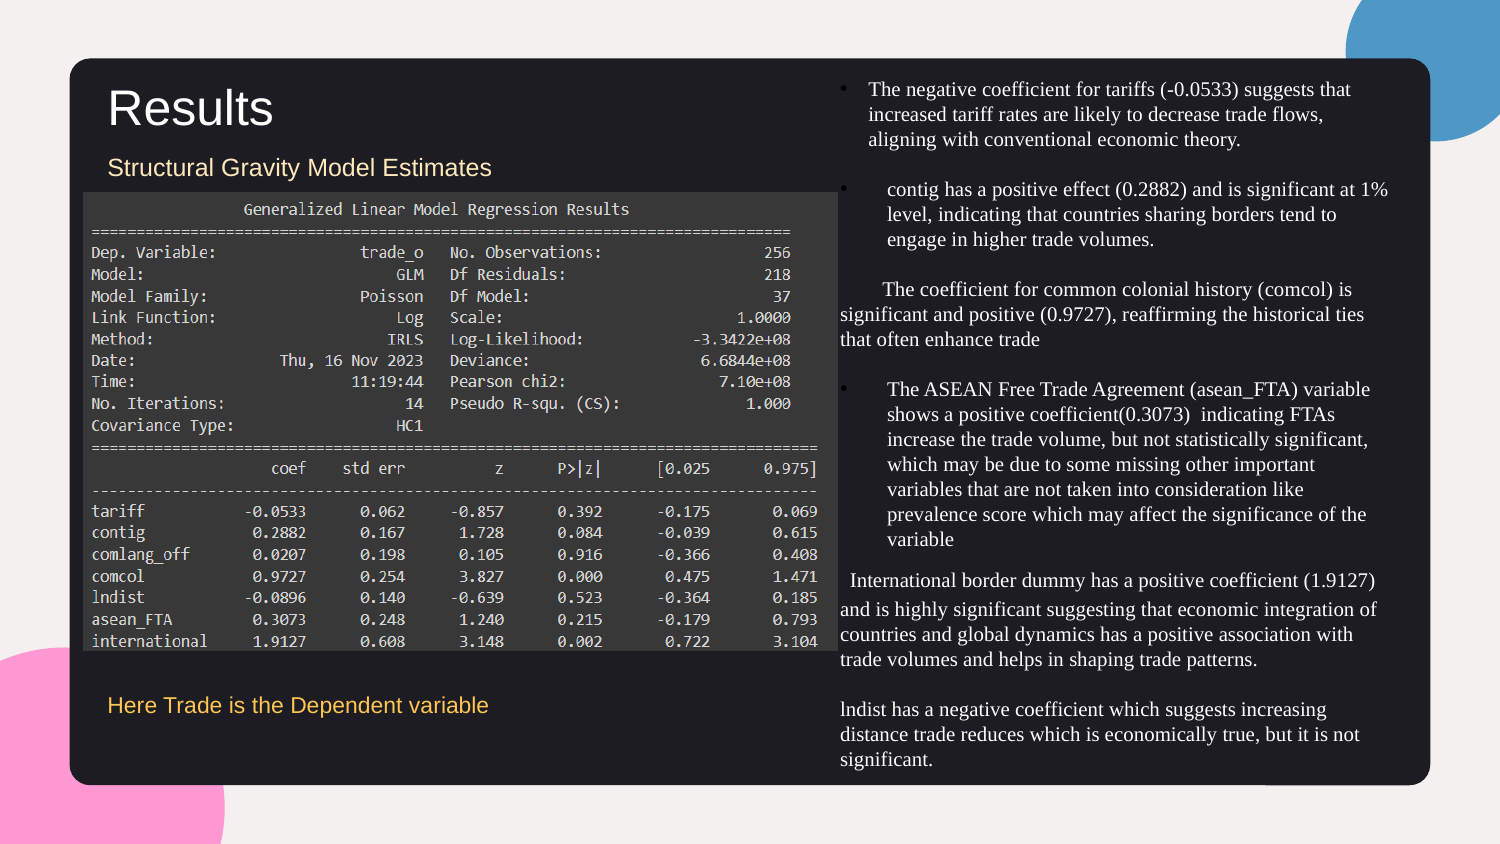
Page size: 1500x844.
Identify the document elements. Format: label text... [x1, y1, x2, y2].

picture [83, 192, 839, 652]
text_box Here Trade is the Dependent variable [92, 683, 789, 726]
text_box Structural Gravity Model Estimates [92, 144, 641, 189]
text_box The negative coefficient for tariffs (-0.0533) suggests that increased tariff rates are likely to decrease trade flows, aligning with conventional economic theory. contig has a positive effect (0.2882) and is significant at 1% level, indicating that countries sharing borders tend to engage in higher trade volumes. The coefficient for common colonial history (comcol) is significant and positive (0.9727), reaffirming the historical ties that often enhance trade The ASEAN Free Trade Agreement (asean_FTA) variable shows a positive coefficient(0.3073) indicating FTAs increase the trade volume, but not statistically significant, which may be due to some missing other important variables that are not taken into consideration like prevalence score which may affect the significance of the variable International border dummy has a positive coefficient (1.9127) and is highly significant suggesting that economic integration of countries and global dynamics has a positive association with trade volumes and helps in shaping trade patterns. lndist has a negative coefficient which suggests increasing distance trade reduces which is economically true, but it is not significant. [825, 68, 1408, 803]
text_box Results [92, 68, 533, 143]
